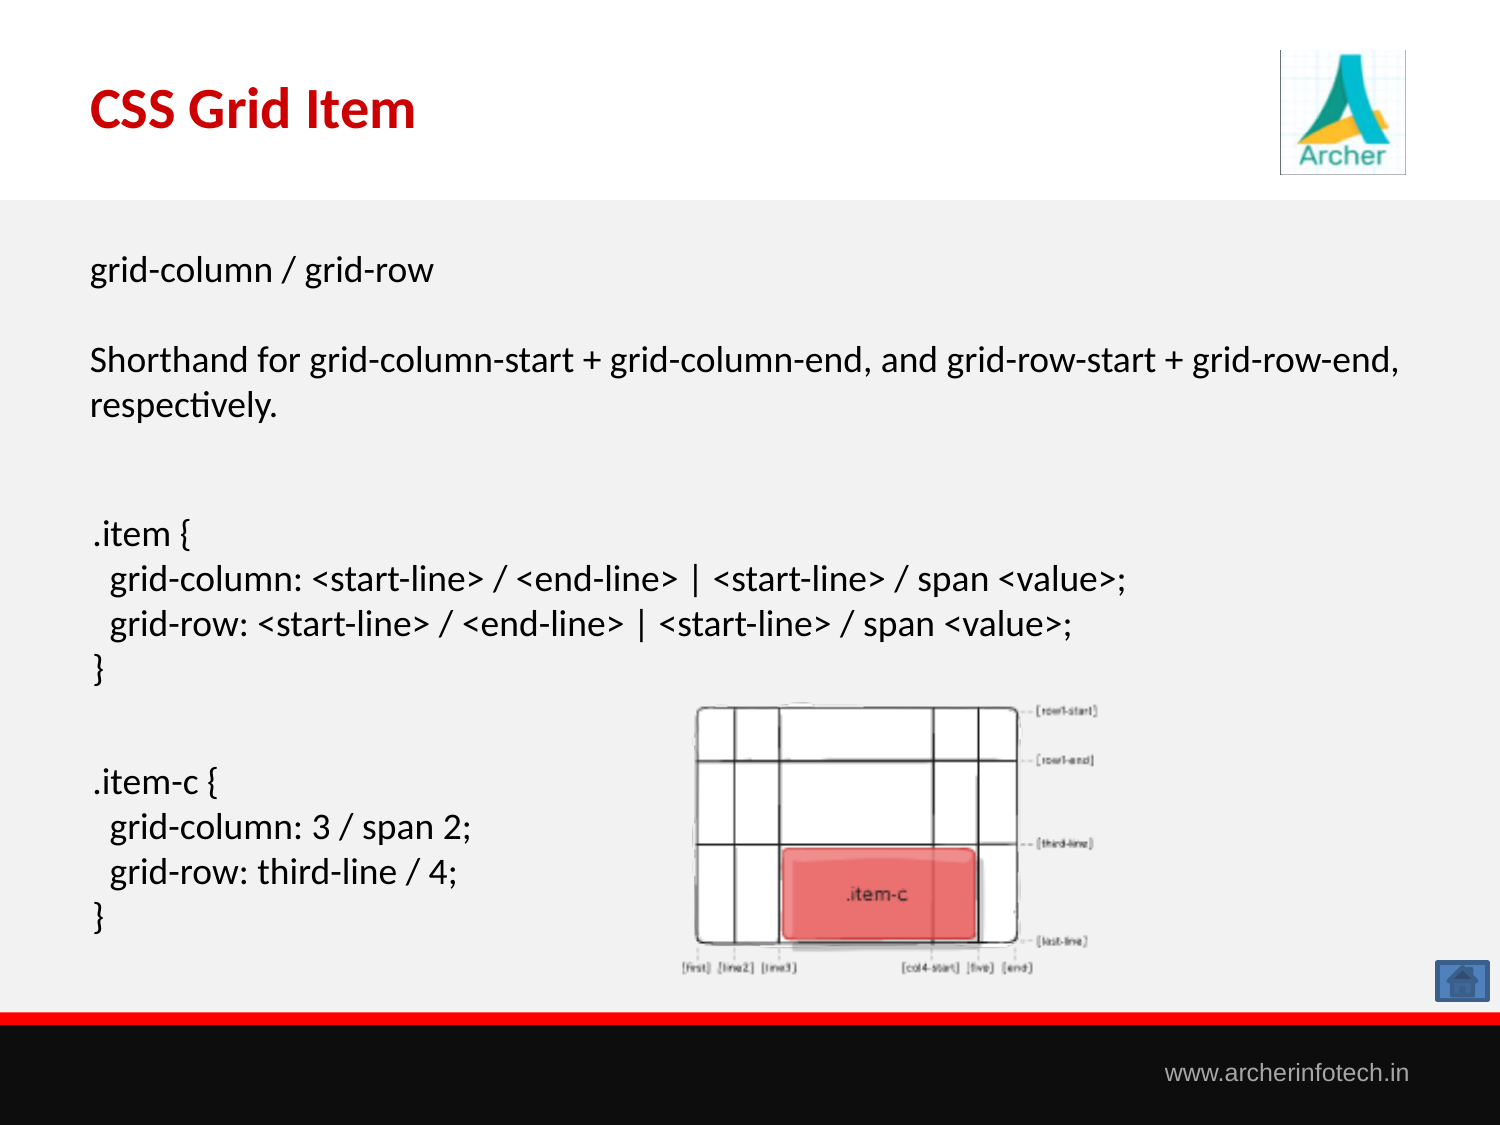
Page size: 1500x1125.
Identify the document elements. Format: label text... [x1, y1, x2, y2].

picture [680, 687, 1101, 993]
title CSS Grid Item [75, 40, 988, 171]
text_box grid-column / grid-row Shorthand for grid-column-start + grid-column-end, and grid-row-start + grid-row-end, respectively. [75, 237, 1463, 478]
text_box [1435, 960, 1490, 1002]
picture [1280, 50, 1406, 175]
text_box .item-c { grid-column: 3 / span 2; grid-row: third-line / 4; } [77, 749, 675, 945]
text_box .item { grid-column: <start-line> / <end-line> | <start-line> / span <value>; grid-row: <start-line> / <end-line> | <start-line> / span <value>; } [77, 501, 1288, 696]
